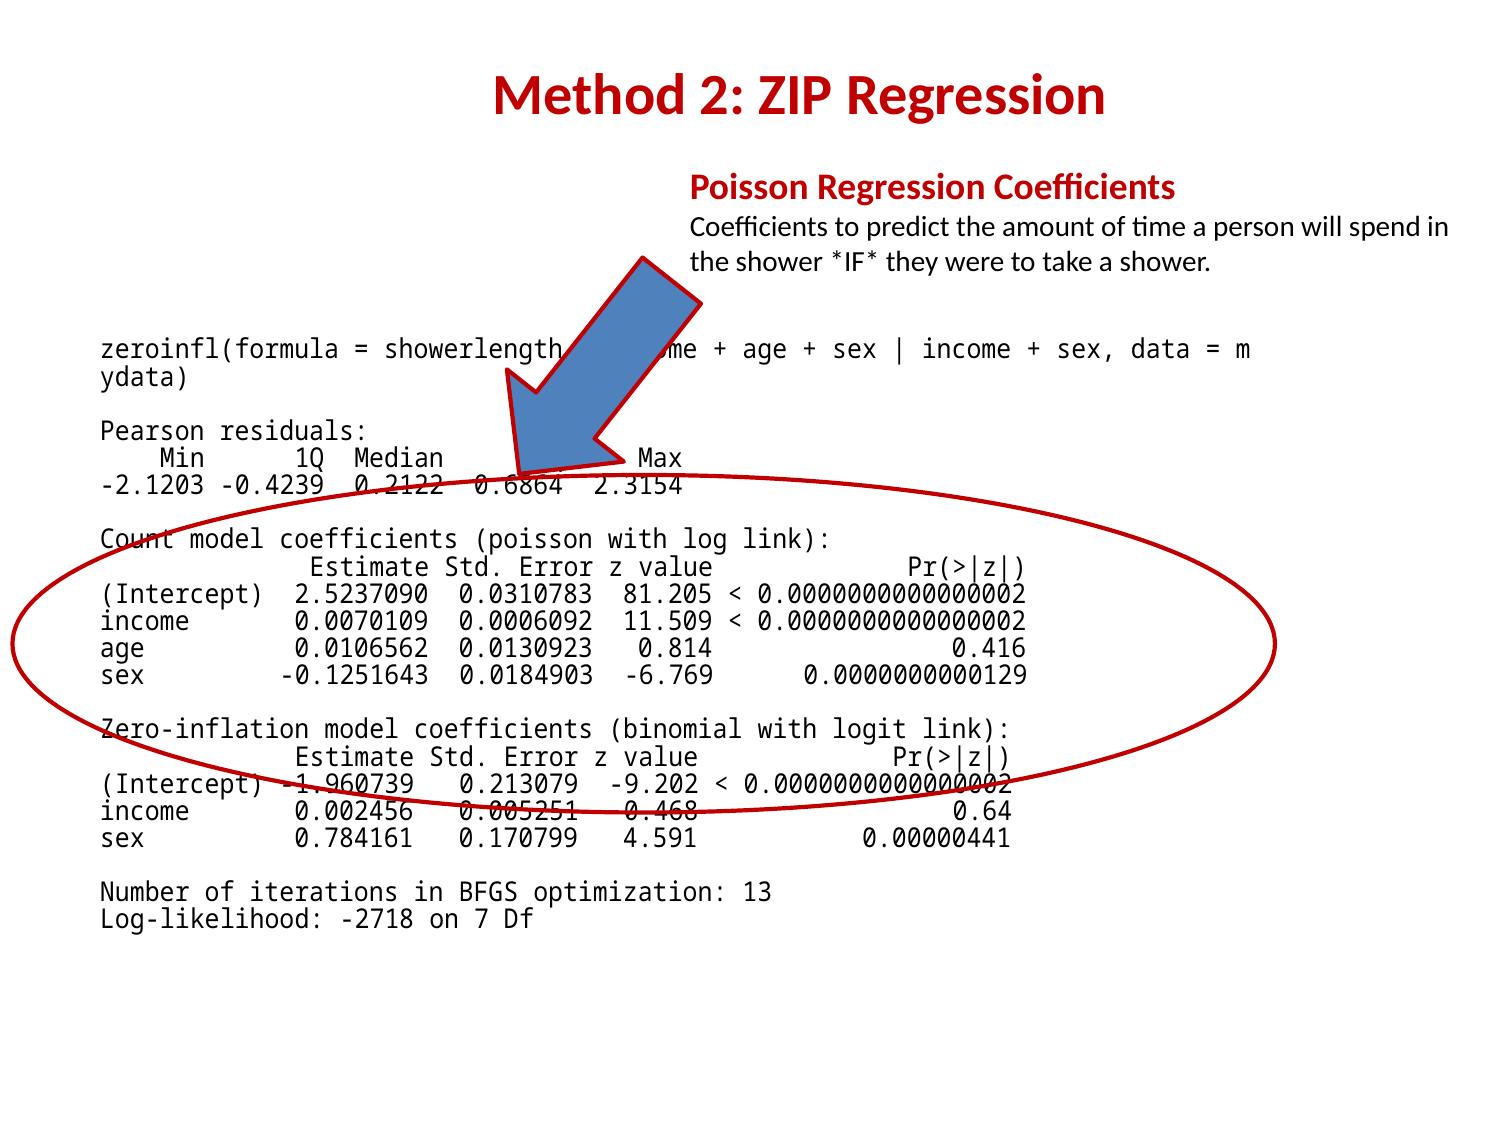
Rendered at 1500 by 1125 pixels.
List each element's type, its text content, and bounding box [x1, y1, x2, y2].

text_box [578, 255, 704, 335]
title Method 2: ZIP Regression [125, 0, 1475, 186]
text_box [10, 558, 94, 729]
text_box [1266, 611, 1278, 676]
picture [99, 337, 1263, 936]
text_box Poisson Regression Coefficients Coefficients to predict the amount of time a person will spend in the shower *IF* they were to take a shower. [675, 154, 1475, 330]
